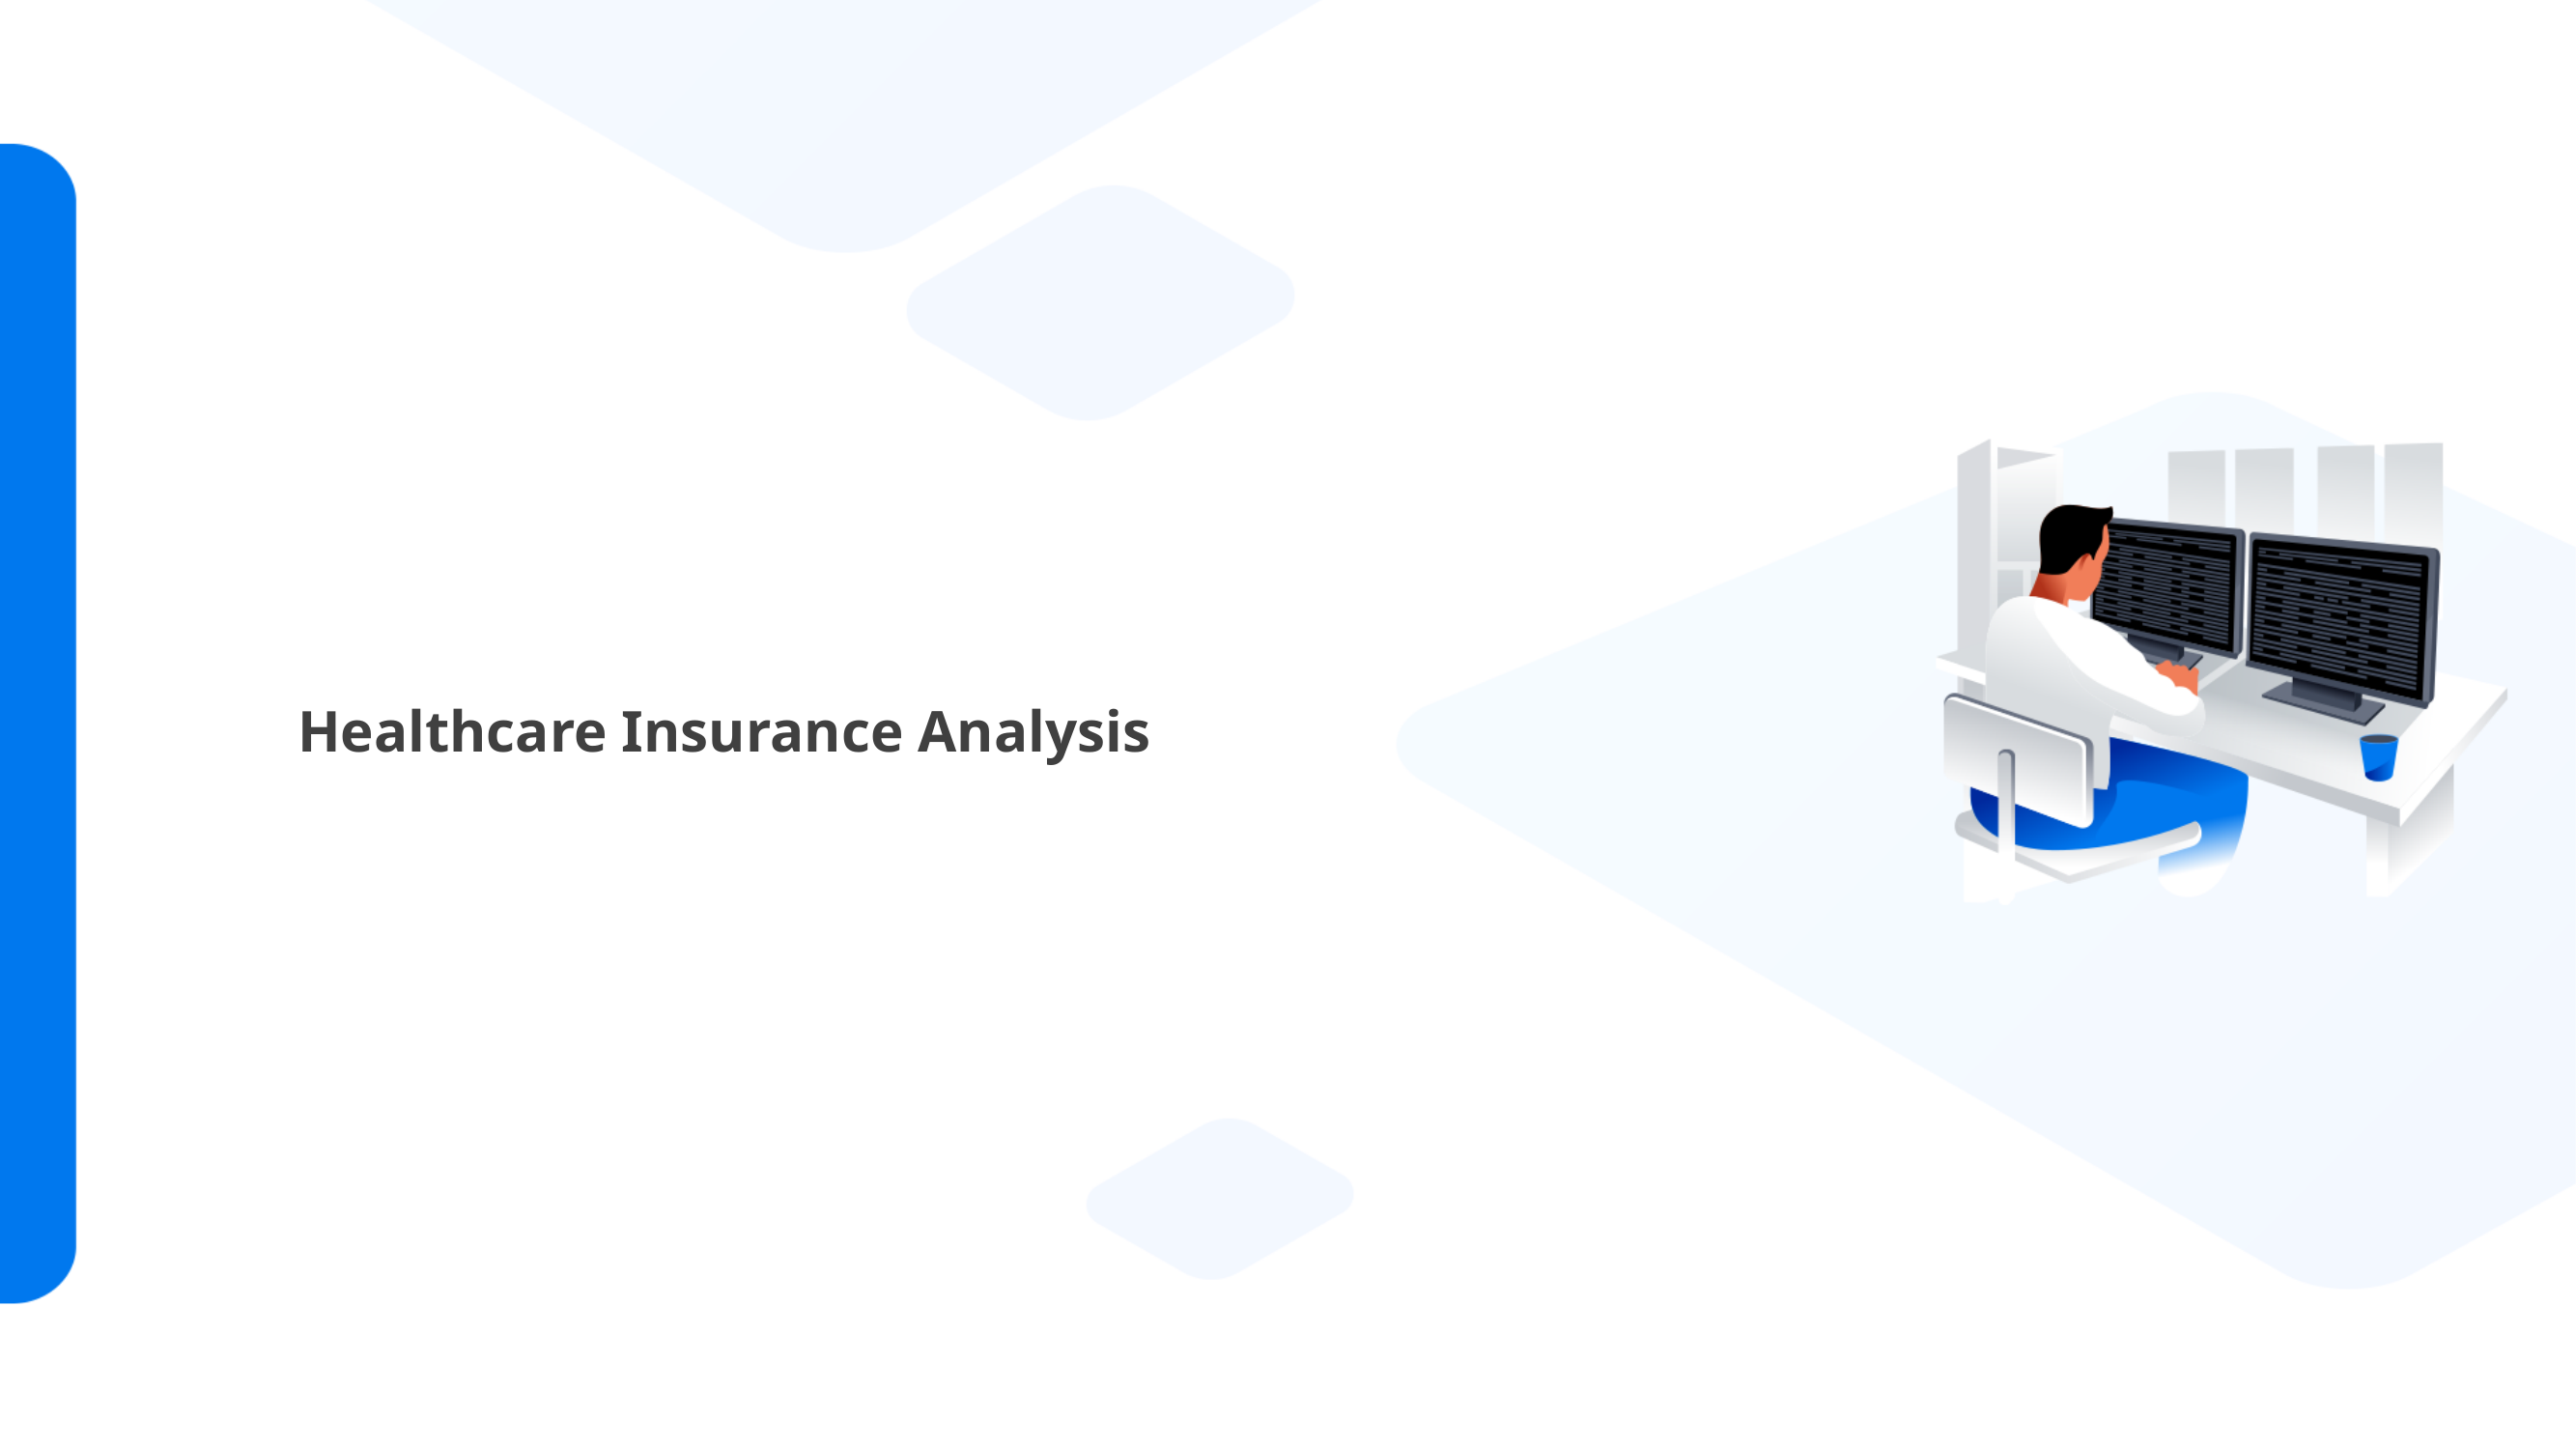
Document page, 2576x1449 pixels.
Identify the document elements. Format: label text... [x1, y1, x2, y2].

picture [0, 0, 2576, 1449]
list Healthcare Insurance Analysis [103, 651, 1345, 797]
